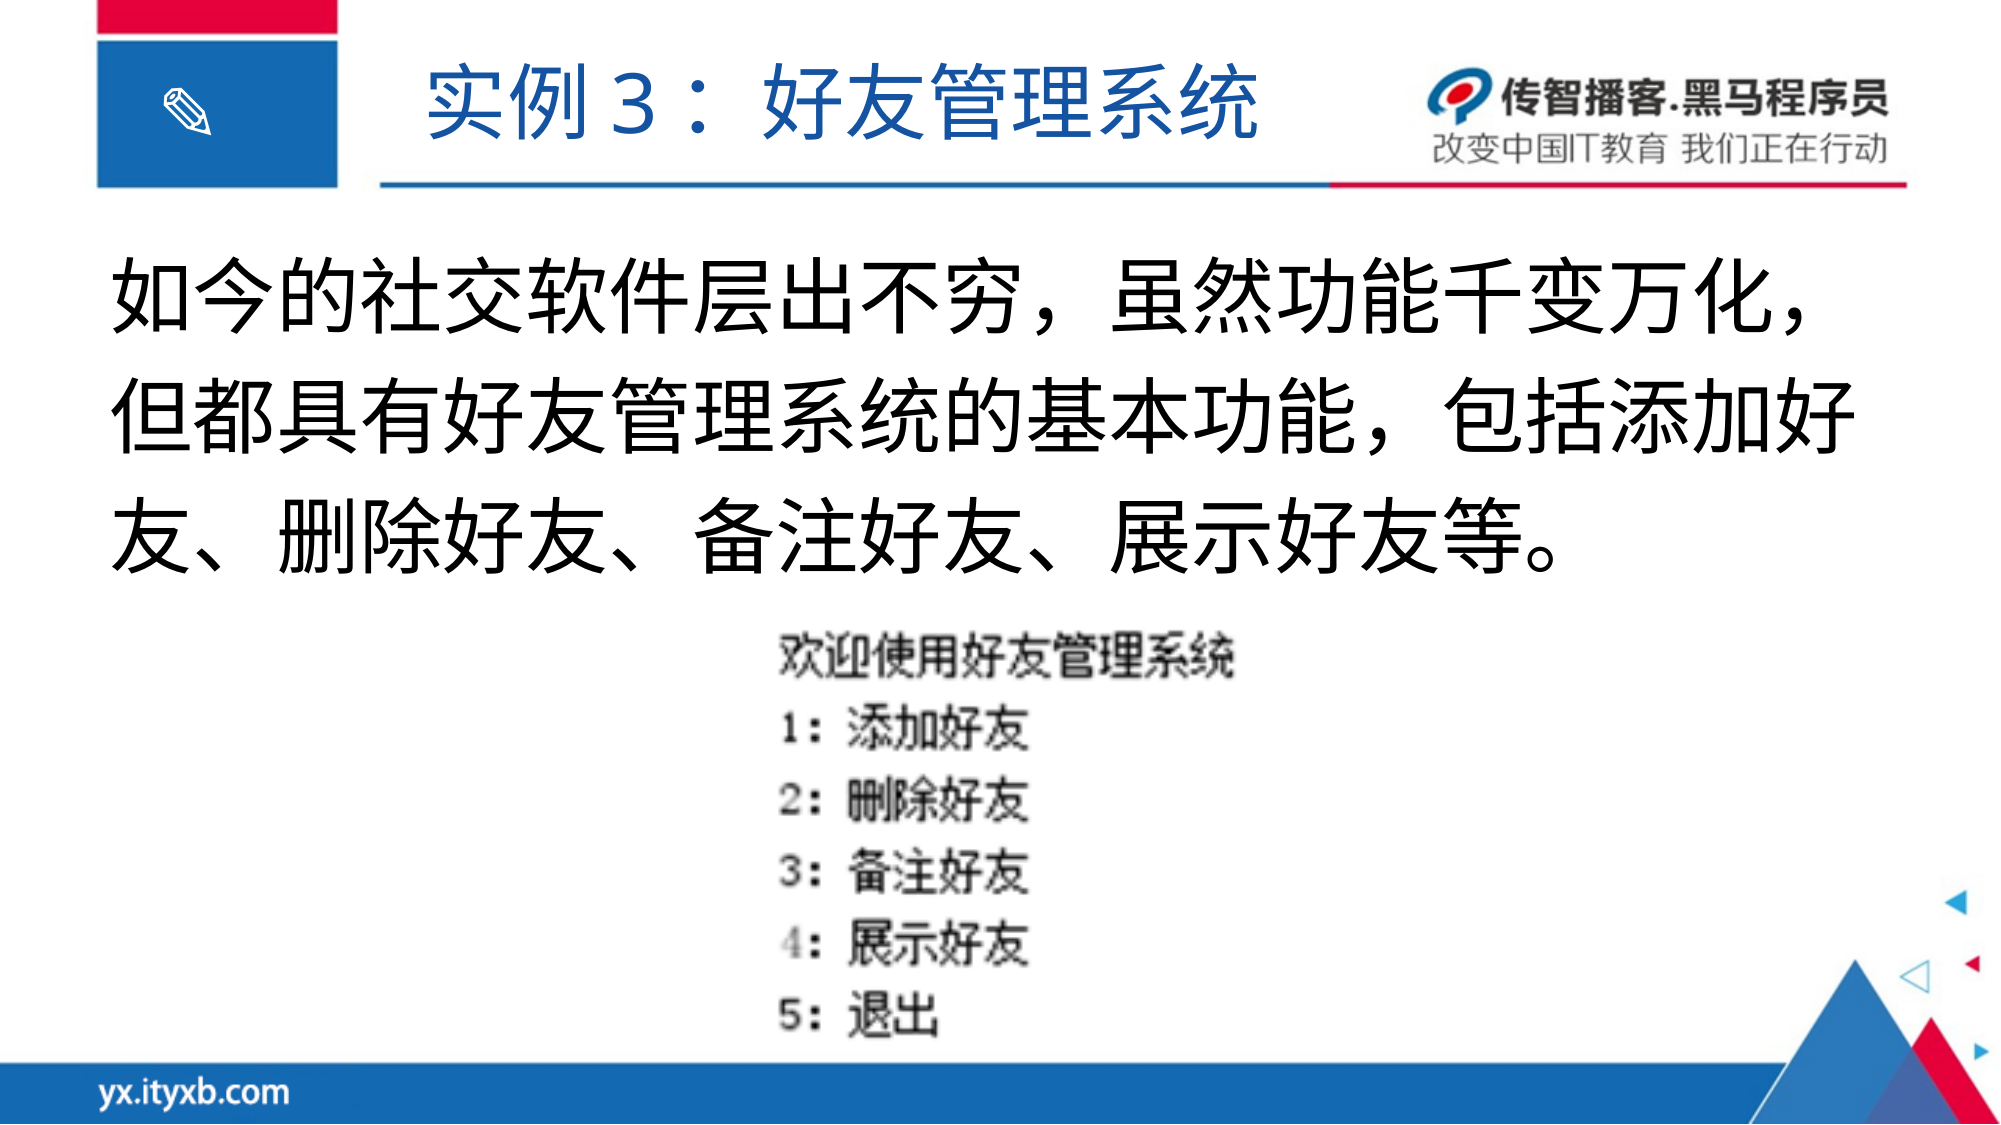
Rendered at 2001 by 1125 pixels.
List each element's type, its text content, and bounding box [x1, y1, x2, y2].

text_box 如今的社交软件层出不穷，虽然功能千变万化，但都具有好友管理系统的基本功能，包括添加好友、删除好友、备注好友、展示好友等。 [94, 216, 1938, 592]
picture [0, 0, 2000, 1124]
text_box 实例3：好友管理系统 [409, 43, 1292, 158]
